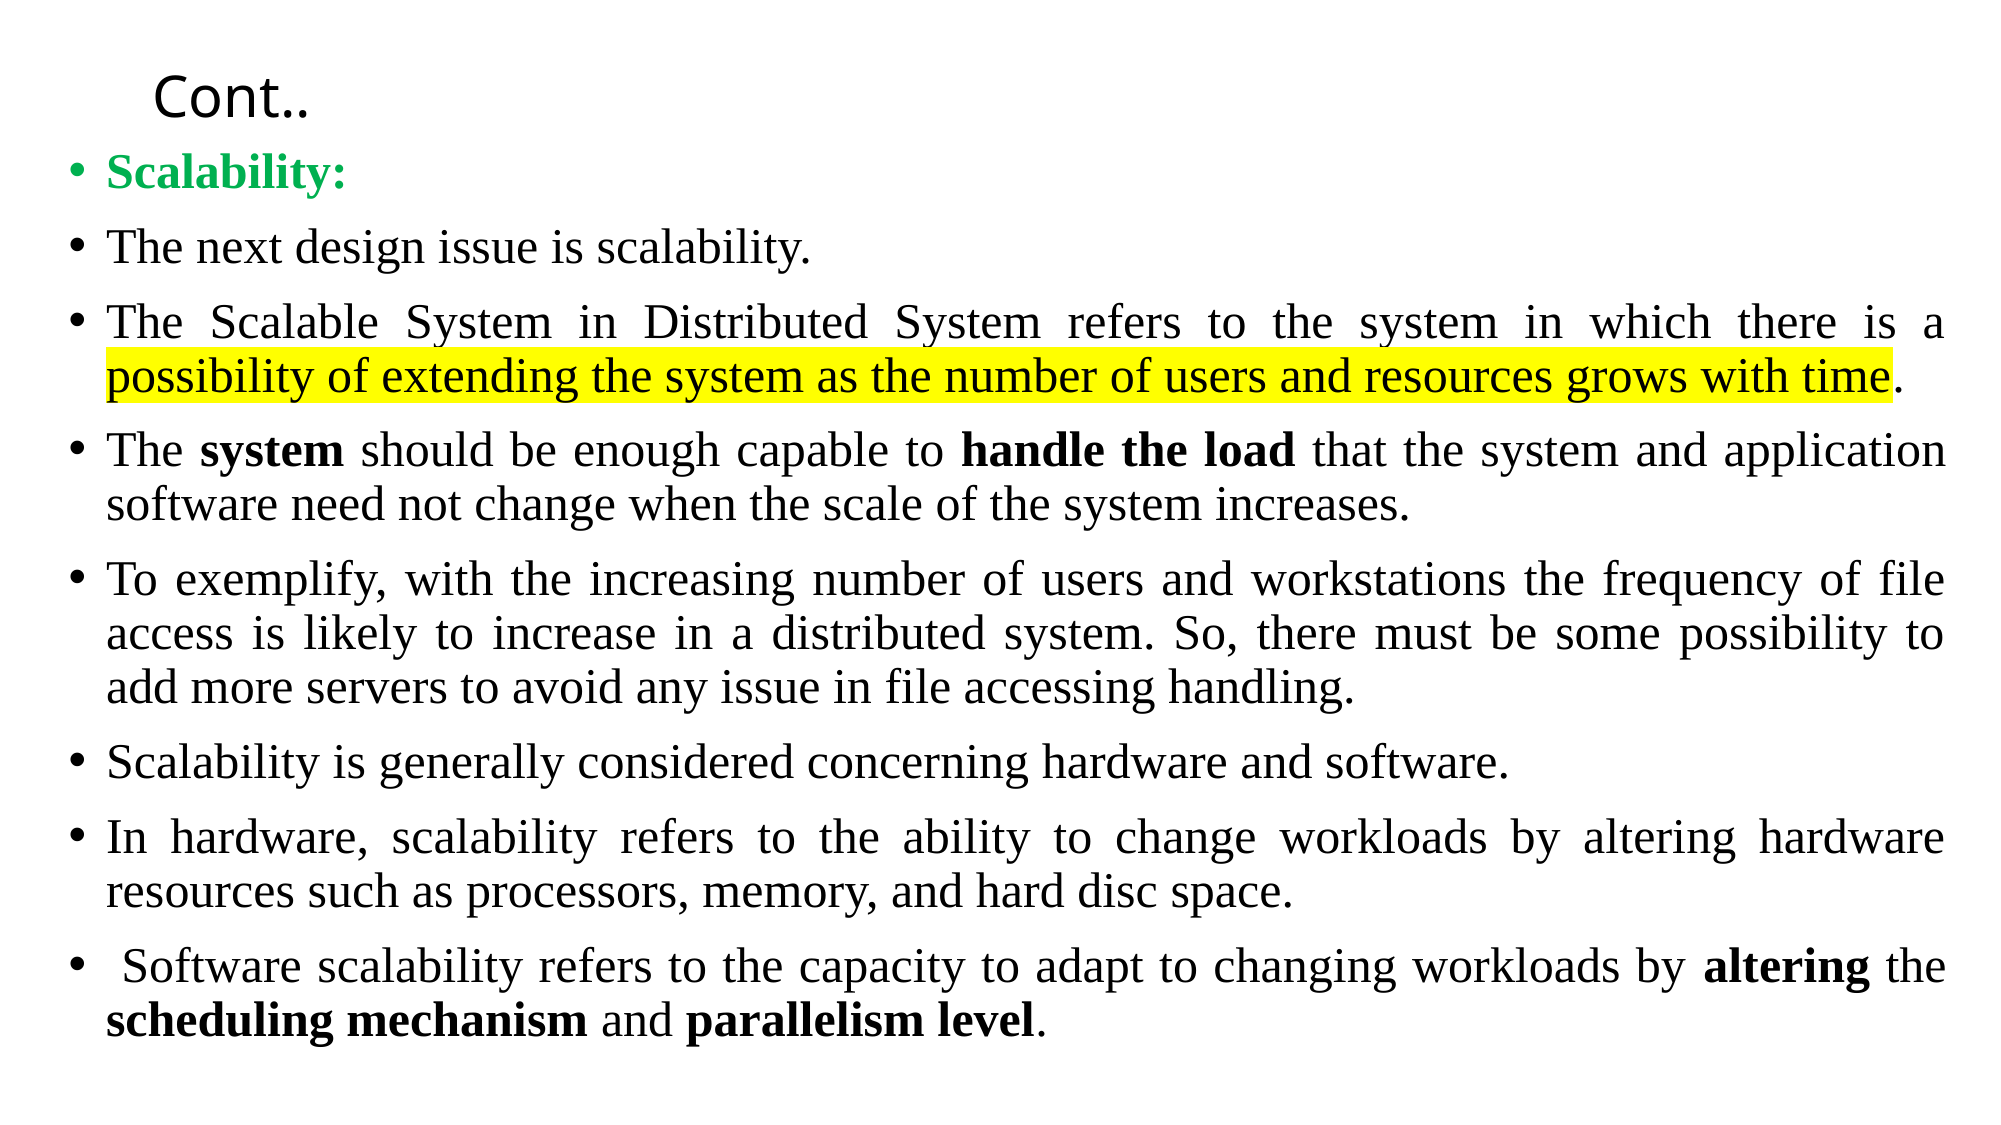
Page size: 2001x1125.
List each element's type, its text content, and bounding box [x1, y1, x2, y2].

title Cont.. [137, 59, 1863, 137]
list Scalability: The next design issue is scalability. The Scalable System in Distributed System refers to the system in which there is a possibility of extending the system as the number of users and resources grows with time. The system should be enough capable to handle the load that the system and application software need not change when the scale of the system increases. To exemplify, with the increasing number of users and workstations the frequency of file access is likely to increase in a distributed system. So, there must be some possibility to add more servers to avoid any issue in file accessing handling. Scalability is generally considered concerning hardware and software. In hardware, scalability refers to the ability to change workloads by altering hardware resources such as processors, memory, and hard disc space. Software scalability refers to the capacity to adapt to changing workloads by altering the scheduling mechanism and parallelism level. [53, 137, 1962, 1068]
